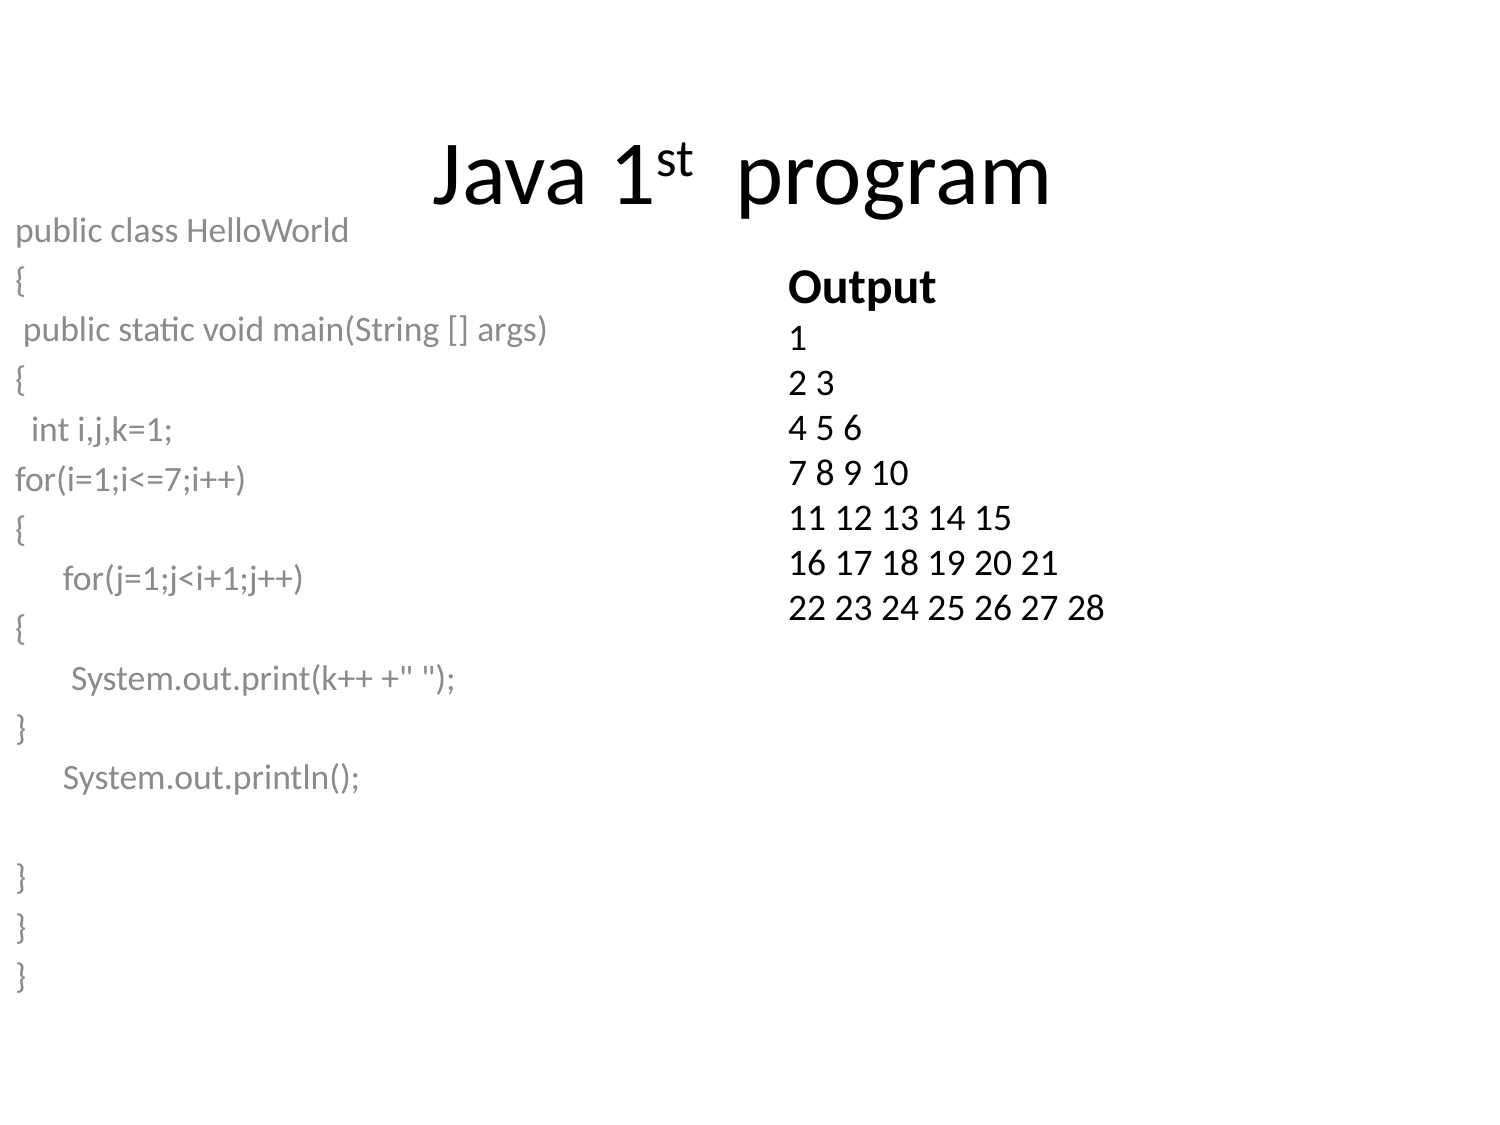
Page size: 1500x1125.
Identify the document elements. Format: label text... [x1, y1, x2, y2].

text_box Output 1 2 3 4 5 6 7 8 9 10 11 12 13 14 15 16 17 18 19 20 21 22 23 24 25 26 27 28 [773, 246, 1418, 696]
subtitle public class HelloWorld { public static void main(String [] args) { int i,j,k=1; for(i=1;i<=7;i++) { for(j=1;j<i+1;j++) { System.out.print(k++ +" "); } System.out.println(); } } } [0, 199, 586, 1020]
title Java 1st program [105, 46, 1381, 288]
